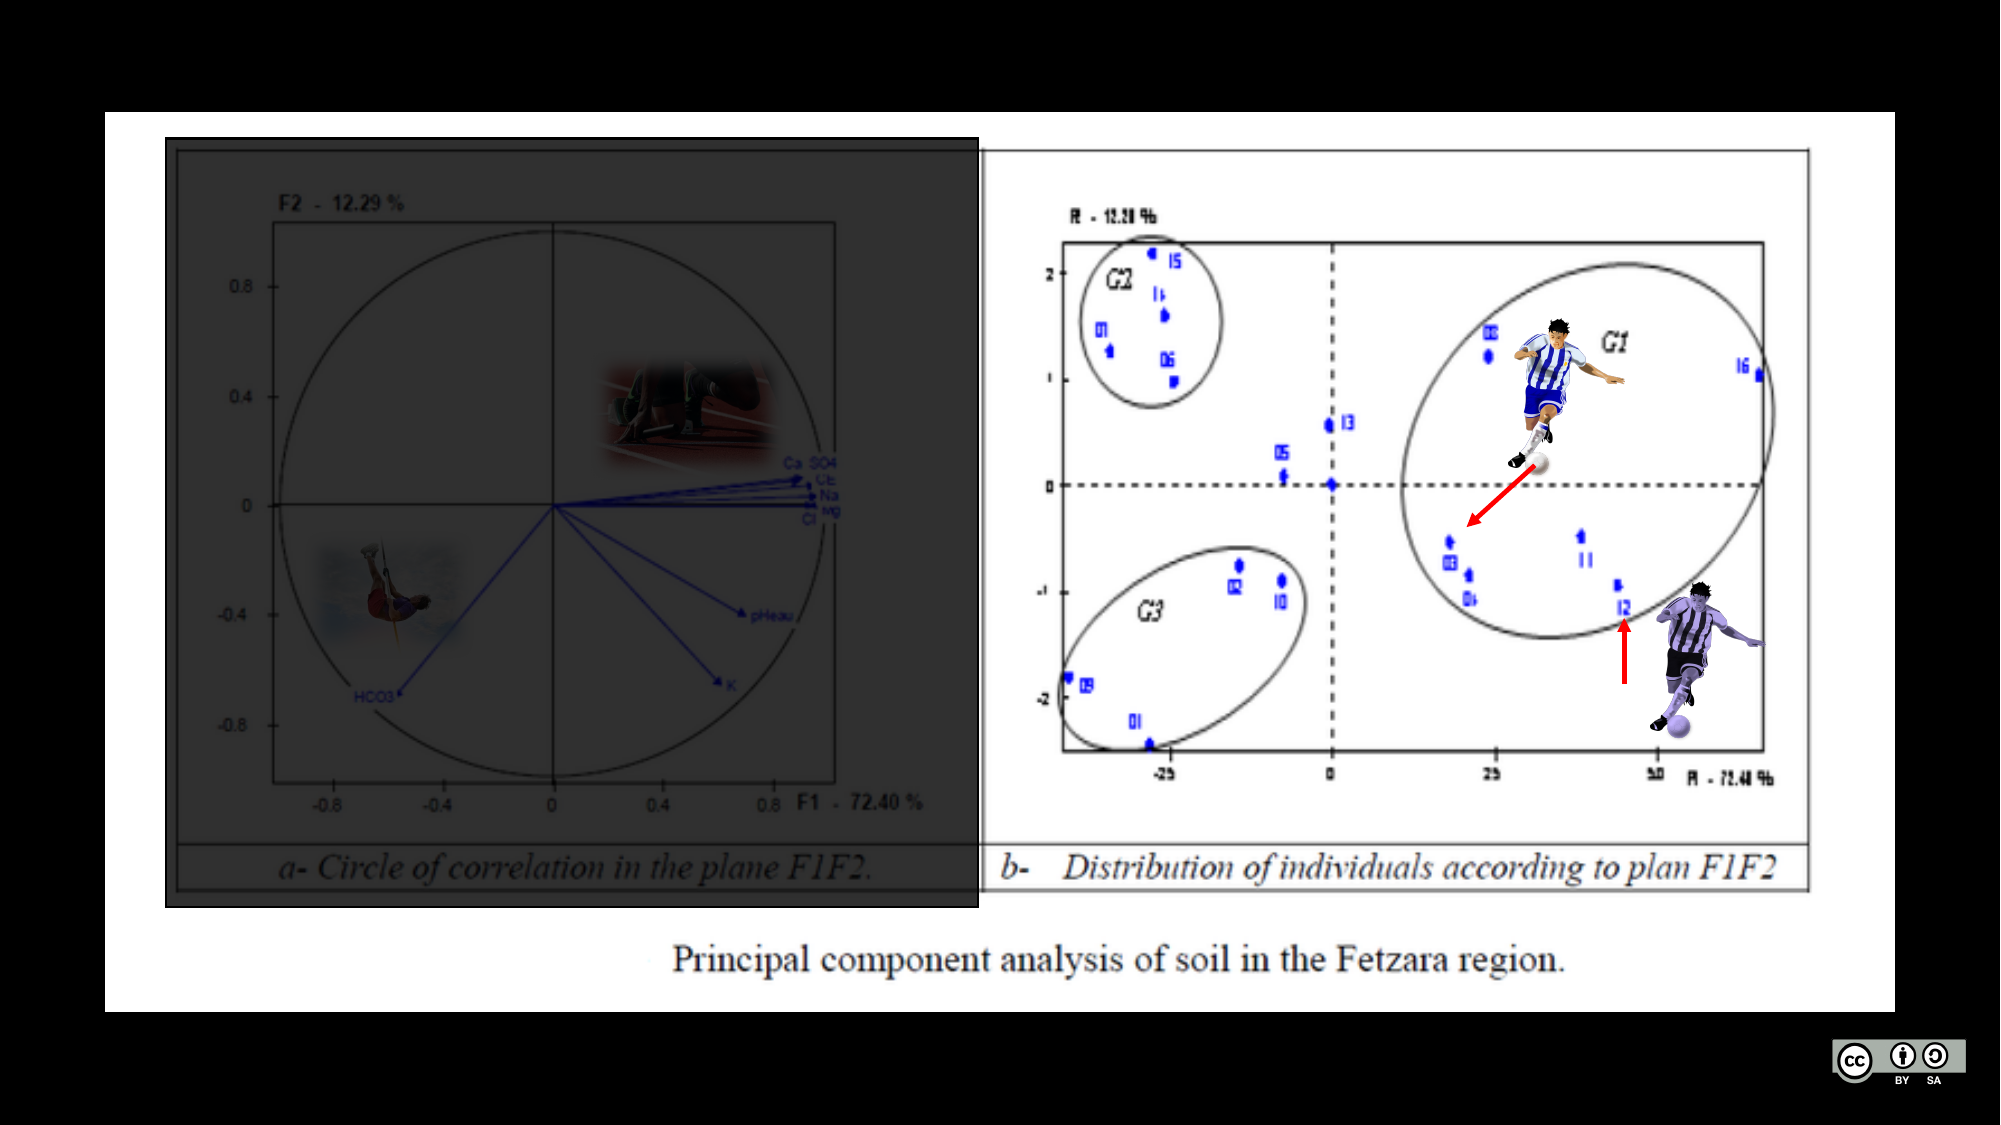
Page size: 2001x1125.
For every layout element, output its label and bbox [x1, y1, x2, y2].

text_box [1466, 465, 1535, 528]
picture [105, 112, 1895, 1012]
picture [1831, 1038, 1967, 1087]
